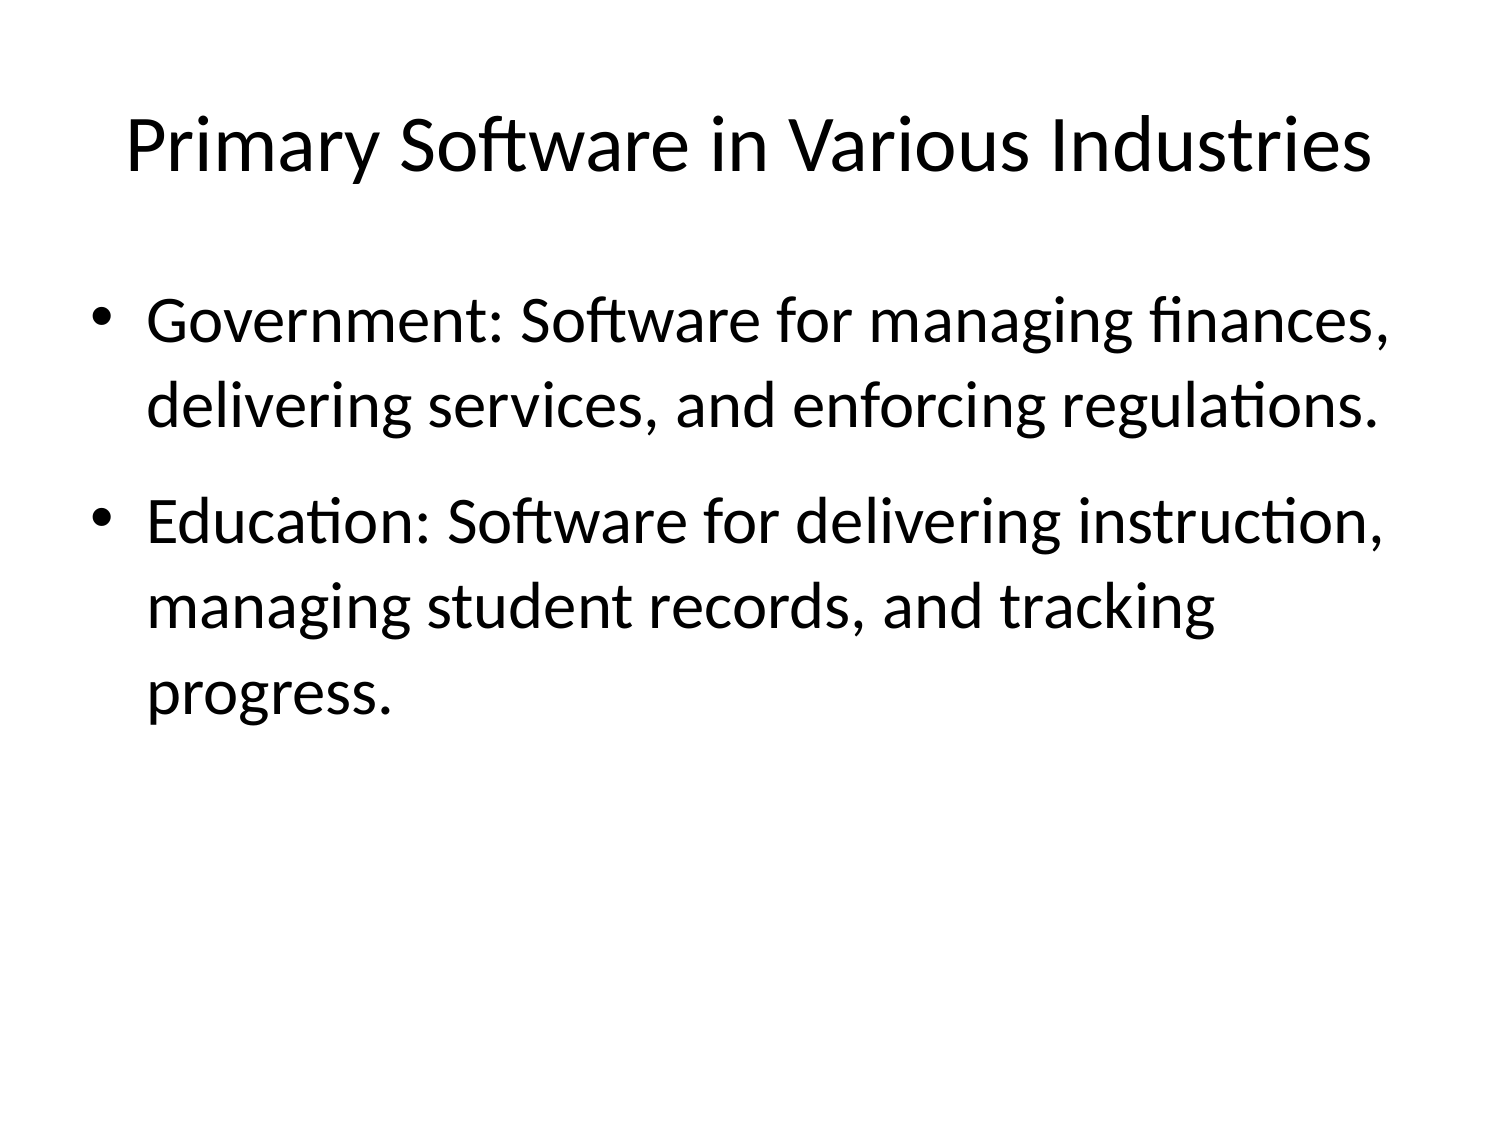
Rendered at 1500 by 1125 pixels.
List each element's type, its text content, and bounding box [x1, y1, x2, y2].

list Government: Software for managing finances, delivering services, and enforcing regulations. Education: Software for delivering instruction, managing student records, and tracking progress. [75, 262, 1425, 1005]
title Primary Software in Various Industries [75, 45, 1425, 233]
